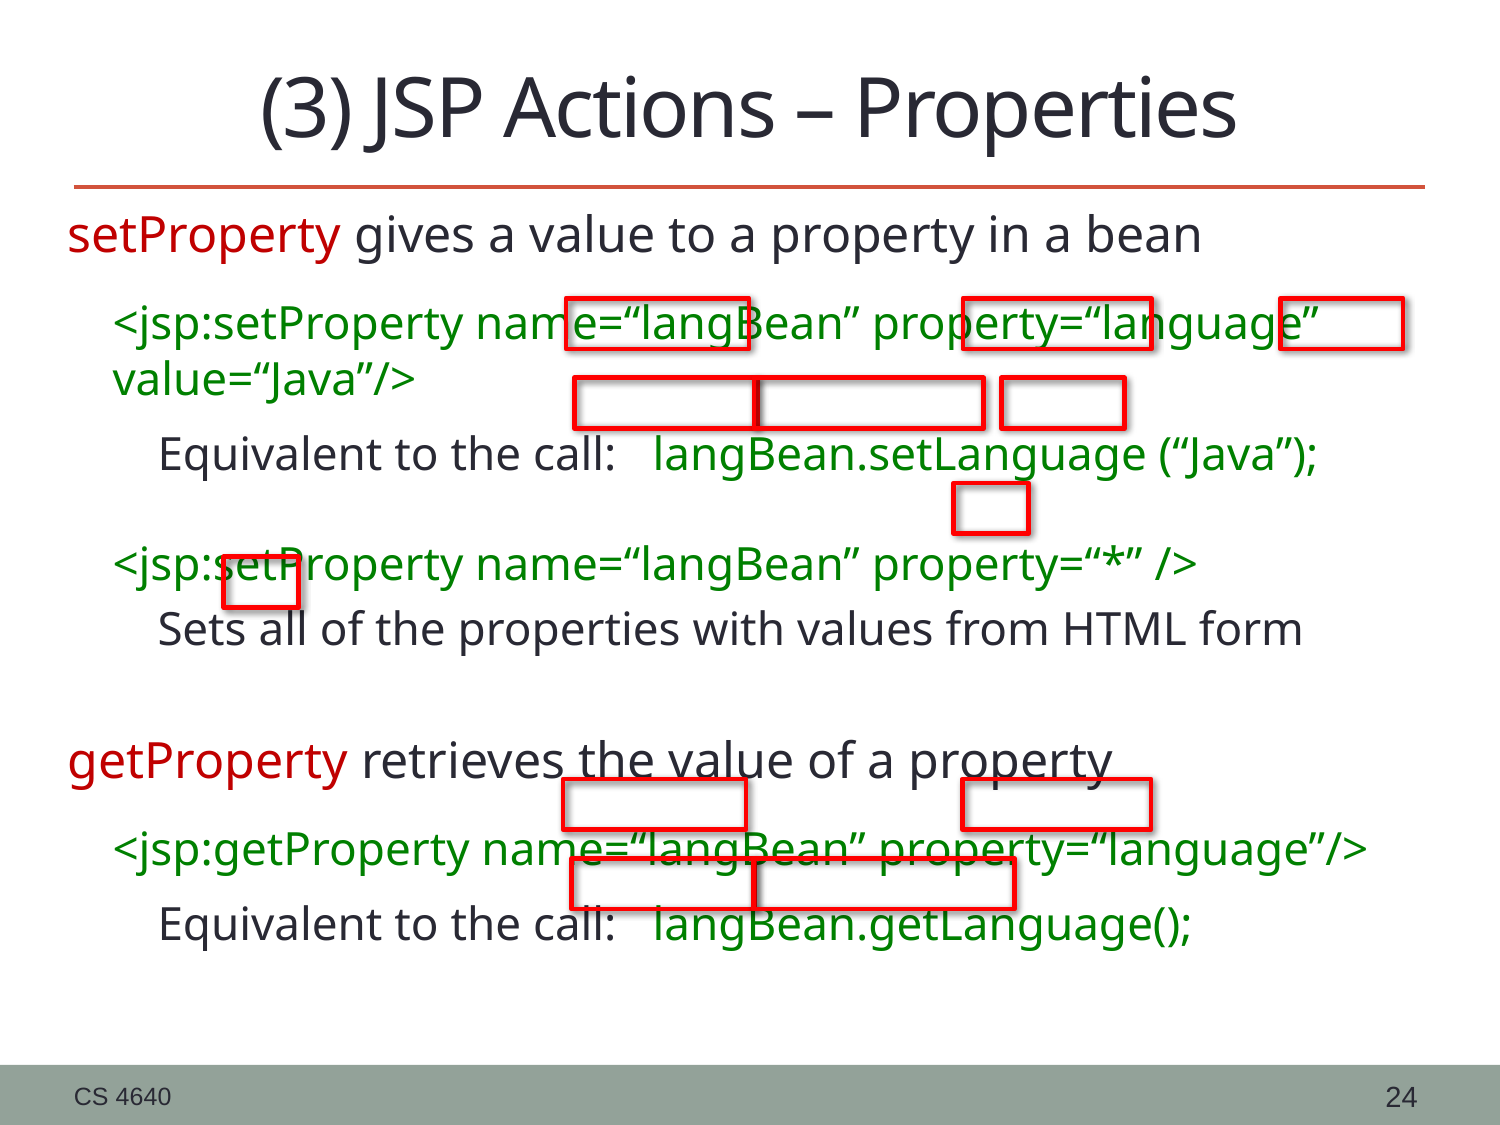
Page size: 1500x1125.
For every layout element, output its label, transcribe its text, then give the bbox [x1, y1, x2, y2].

text_box [574, 377, 752, 429]
slide_number 24 [1314, 1068, 1490, 1123]
text_box [753, 858, 1015, 910]
text_box [753, 377, 984, 429]
text_box [953, 482, 1029, 534]
text_box [562, 778, 747, 830]
slide_number CS 4640 [58, 1068, 534, 1123]
text_box [1279, 298, 1404, 350]
text_box [1001, 377, 1125, 429]
text_box [571, 858, 752, 910]
title (3) JSP Actions – Properties [75, 23, 1425, 186]
text_box [962, 778, 1152, 830]
text_box [962, 298, 1152, 350]
text_box [223, 556, 299, 608]
list setProperty gives a value to a property in a bean <jsp:setProperty name=“langBean” property=“language” value=“Java”/> Equivalent to the call: langBean.setLanguage (“Java”); <jsp:setProperty name=“langBean” property=“*” /> Sets all of the properties with values from HTML form getProperty retrieves the value of a property <jsp:getProperty name=“langBean” property=“language”/> Equivalent to the call: langBean.getLanguage(); [52, 195, 1500, 1028]
text_box [565, 298, 750, 350]
